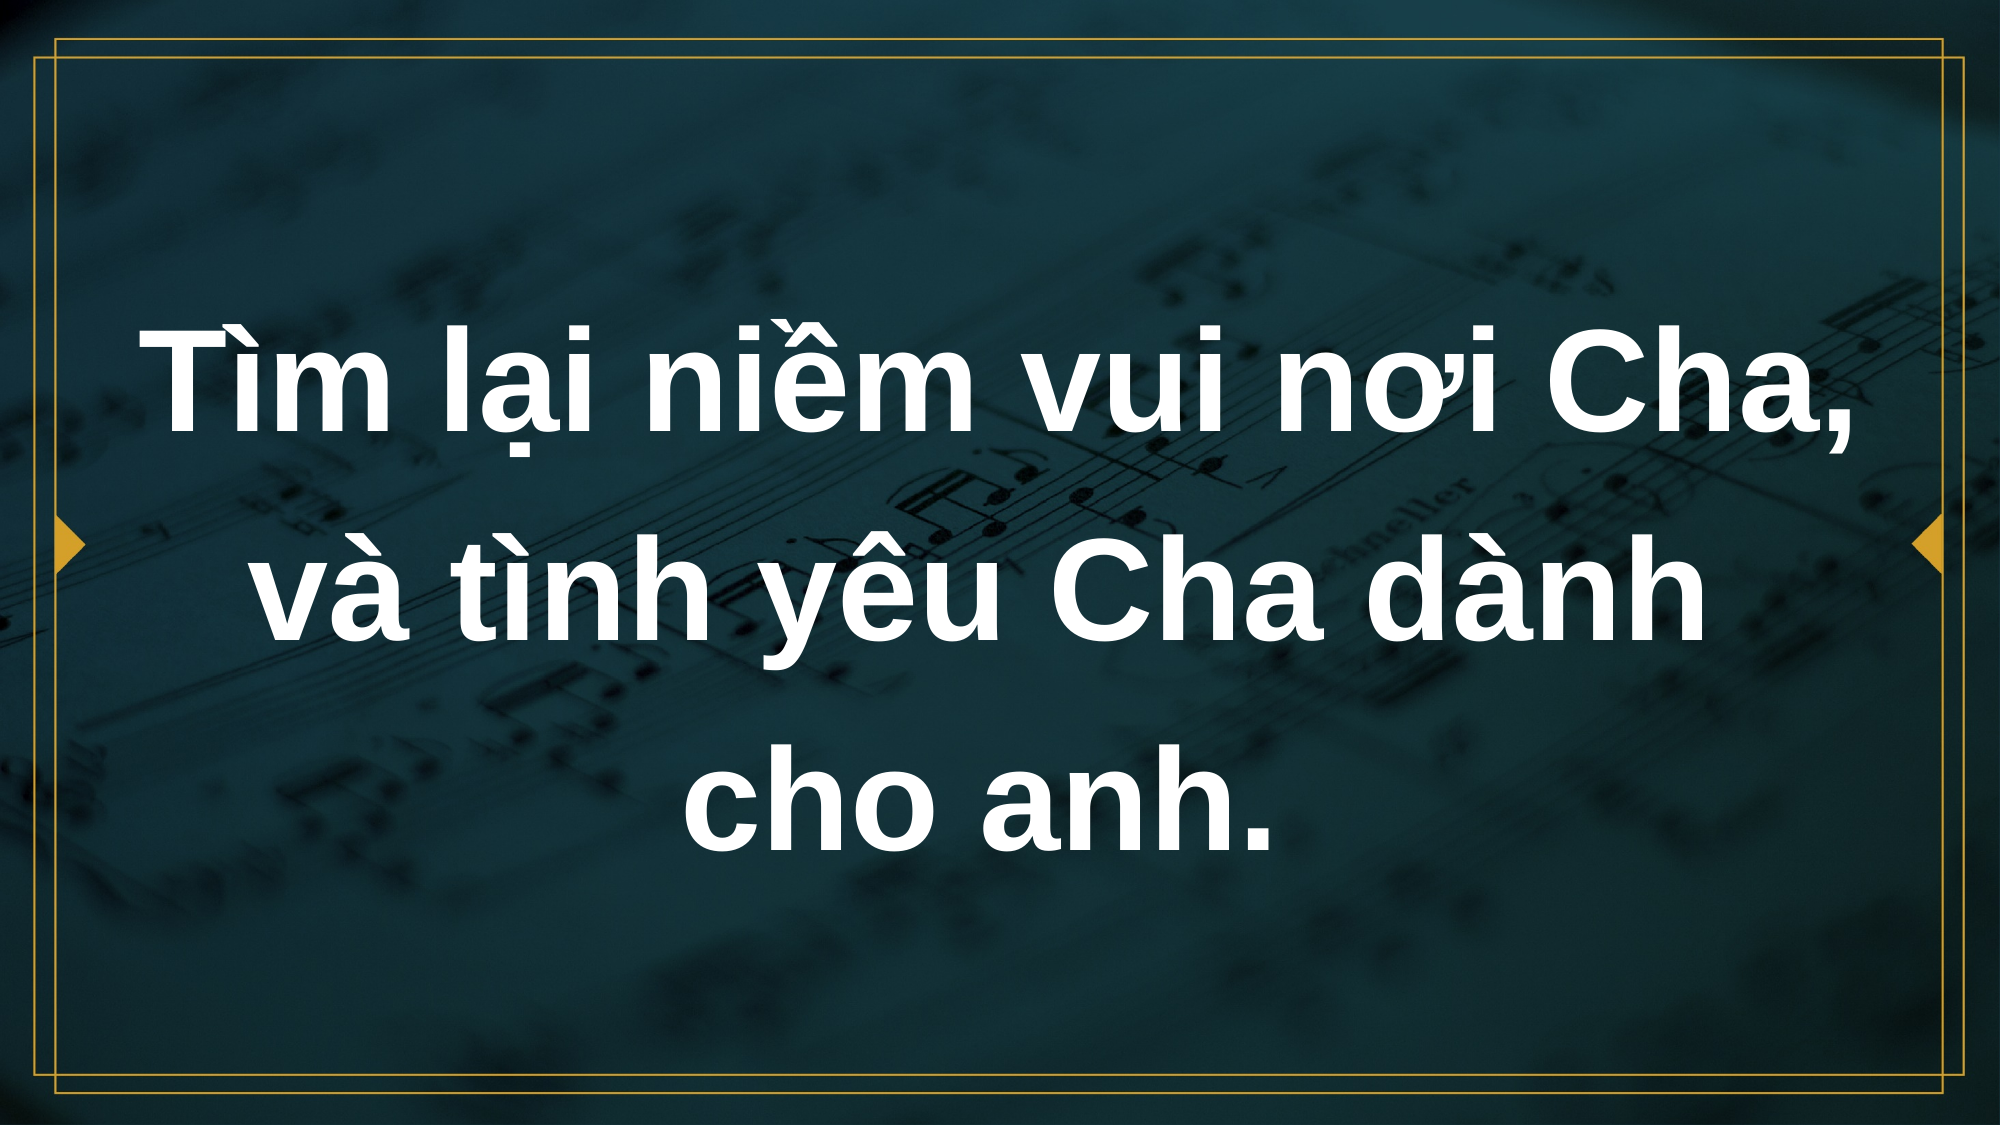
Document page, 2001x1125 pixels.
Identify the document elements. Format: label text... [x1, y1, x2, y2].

picture [0, 0, 2000, 1125]
title Tìm lại niềm vui nơi Cha, và tình yêu Cha dành cho anh. [55, 53, 1945, 1077]
